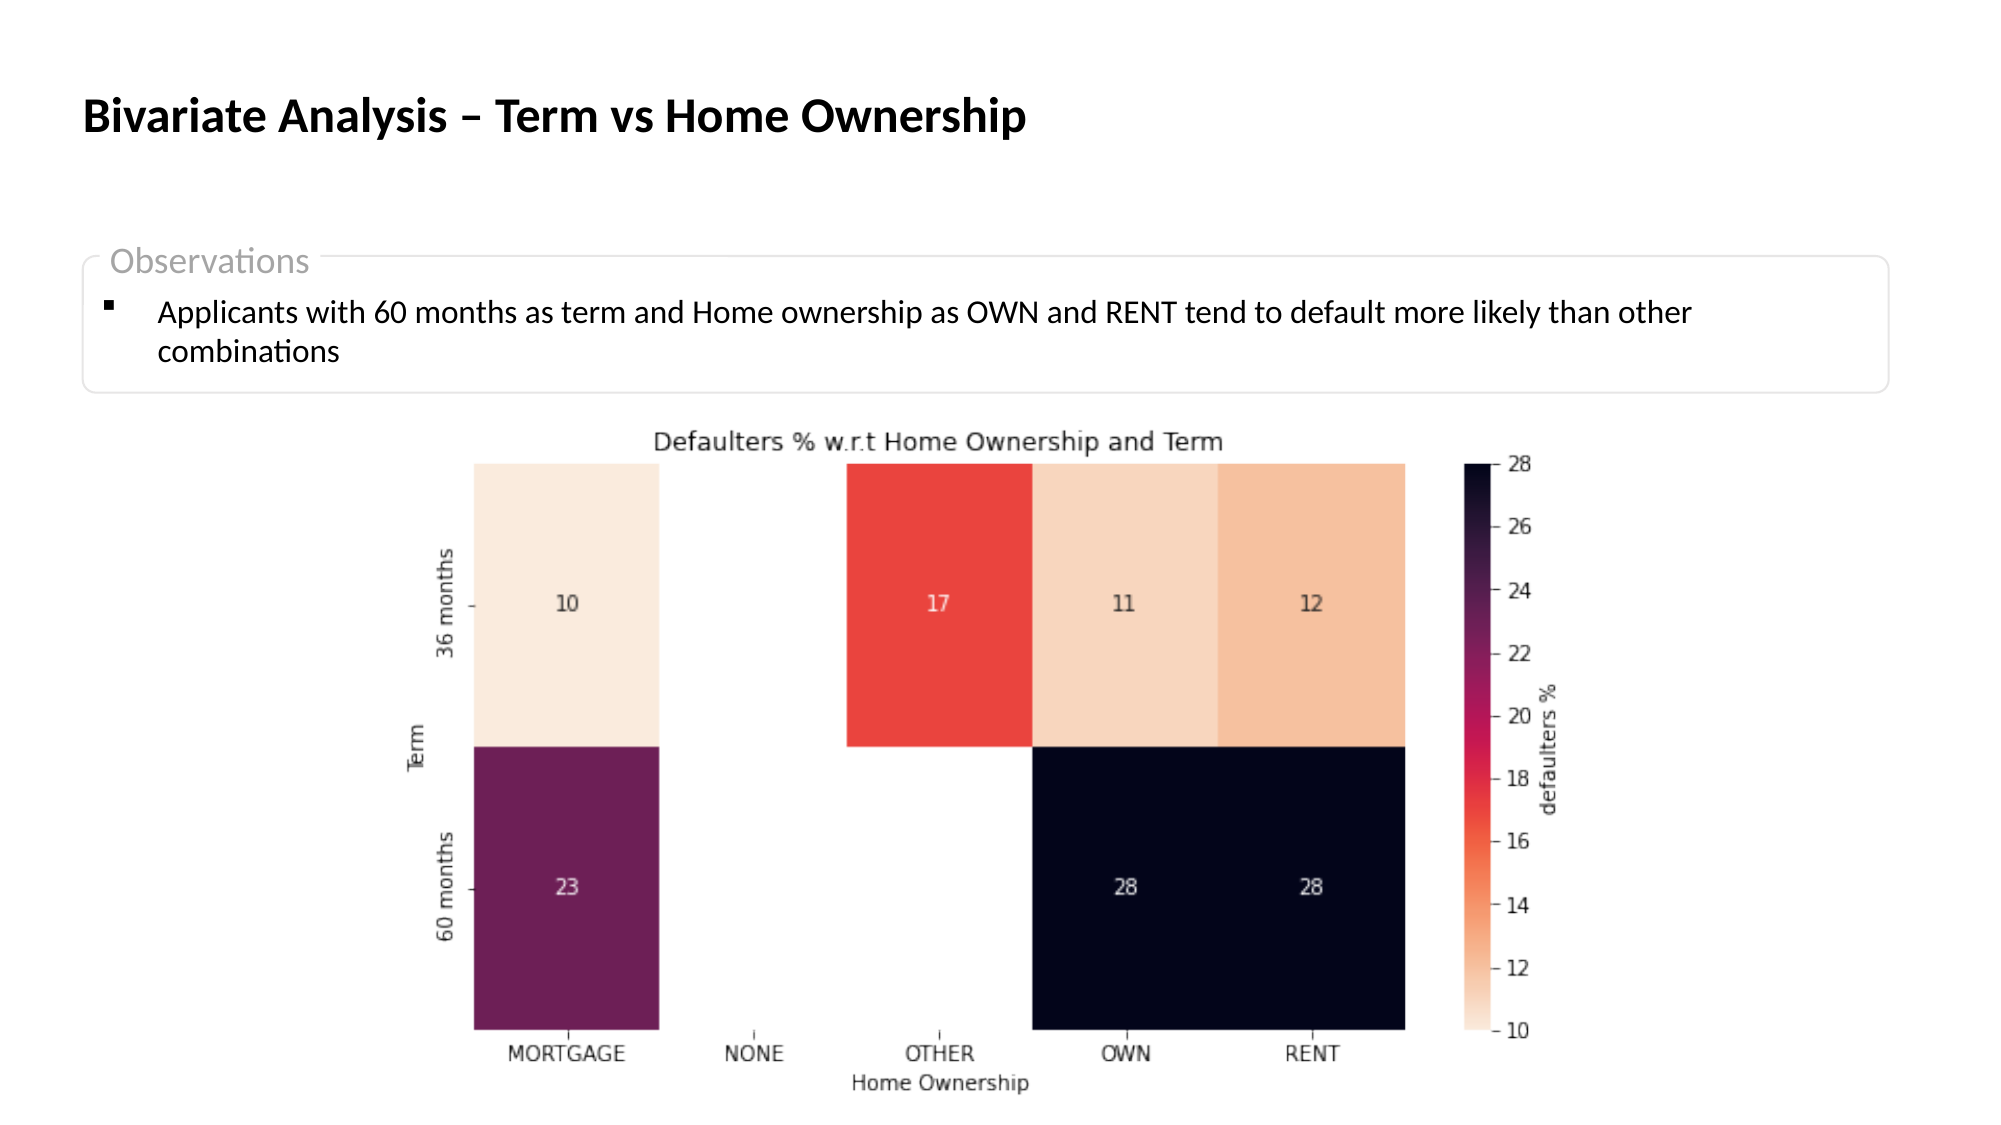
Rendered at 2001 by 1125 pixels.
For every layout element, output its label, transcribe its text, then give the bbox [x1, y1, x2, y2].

picture [395, 416, 1577, 1110]
text_box Observations [99, 236, 321, 282]
text_box Applicants with 60 months as term and Home ownership as OWN and RENT tend to default more likely than other combinations [82, 255, 1889, 393]
text_box Bivariate Analysis – Term vs Home Ownership [82, 82, 1917, 203]
